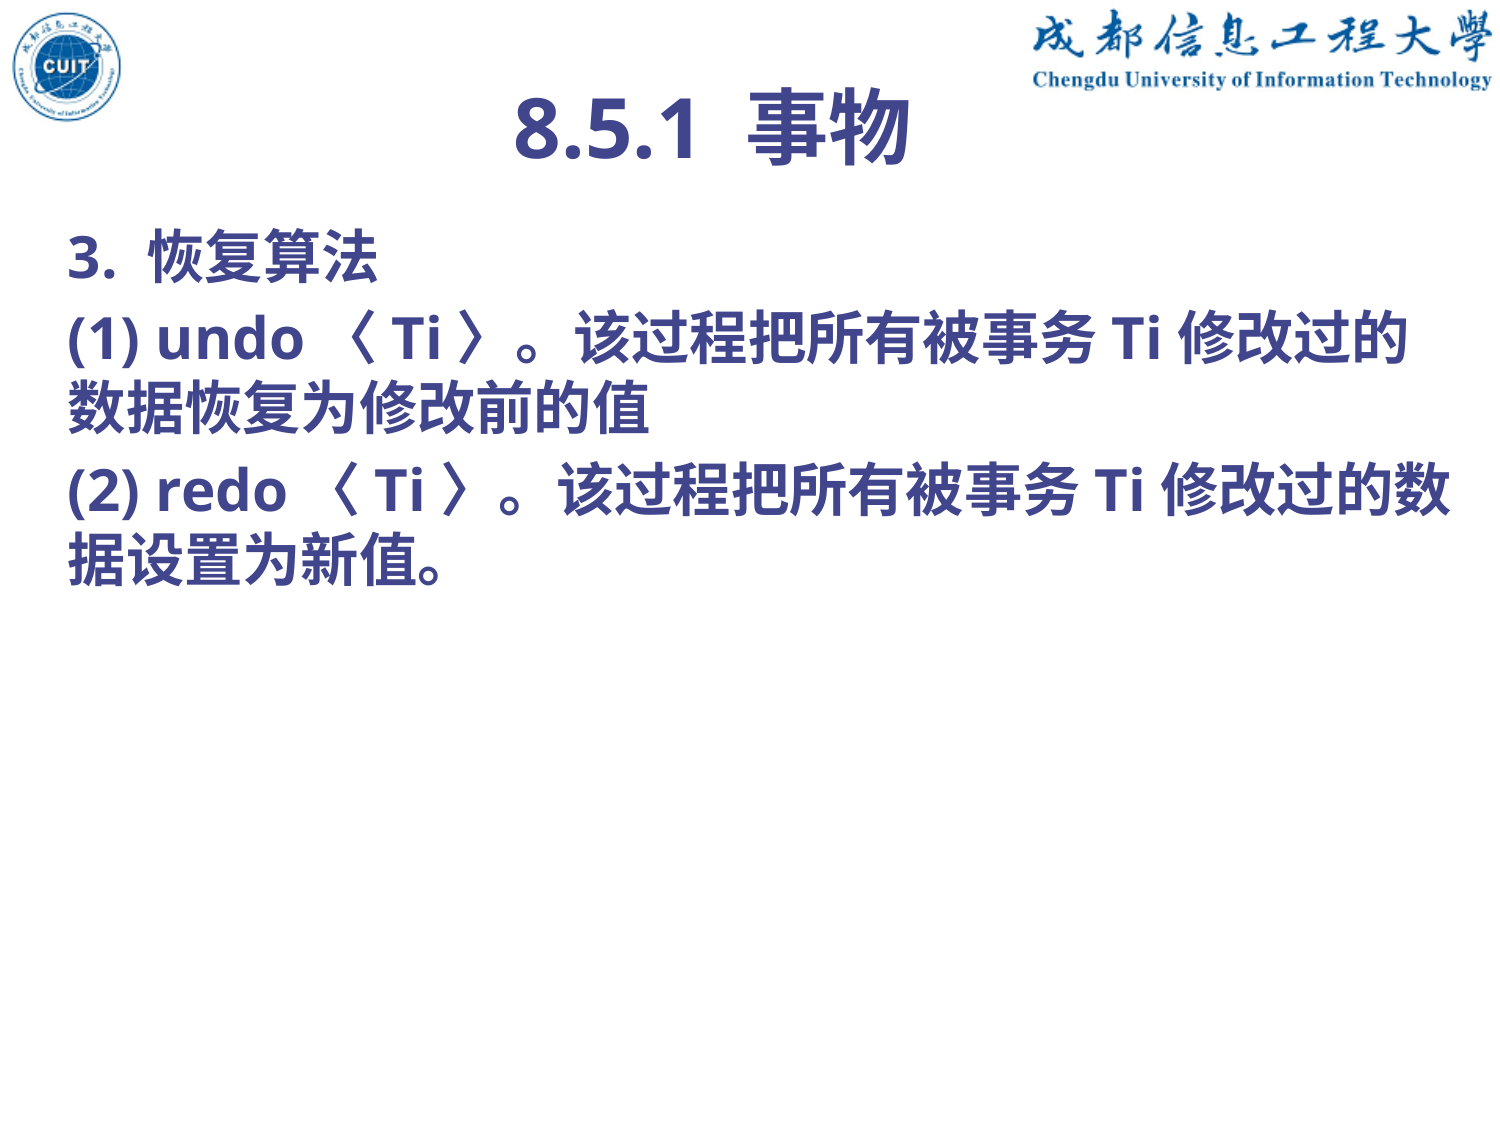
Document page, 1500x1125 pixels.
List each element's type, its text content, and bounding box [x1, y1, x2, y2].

picture [1029, 0, 1500, 102]
text_box 3. 恢复算法 (1) undo〈Ti〉。该过程把所有被事务Ti修改过的数据恢复为修改前的值 (2) redo〈Ti〉。该过程把所有被事务Ti修改过的数据设置为新值。 [53, 212, 1471, 1083]
picture [0, 0, 127, 138]
text_box 8.5.1 事物 [100, 67, 1326, 183]
